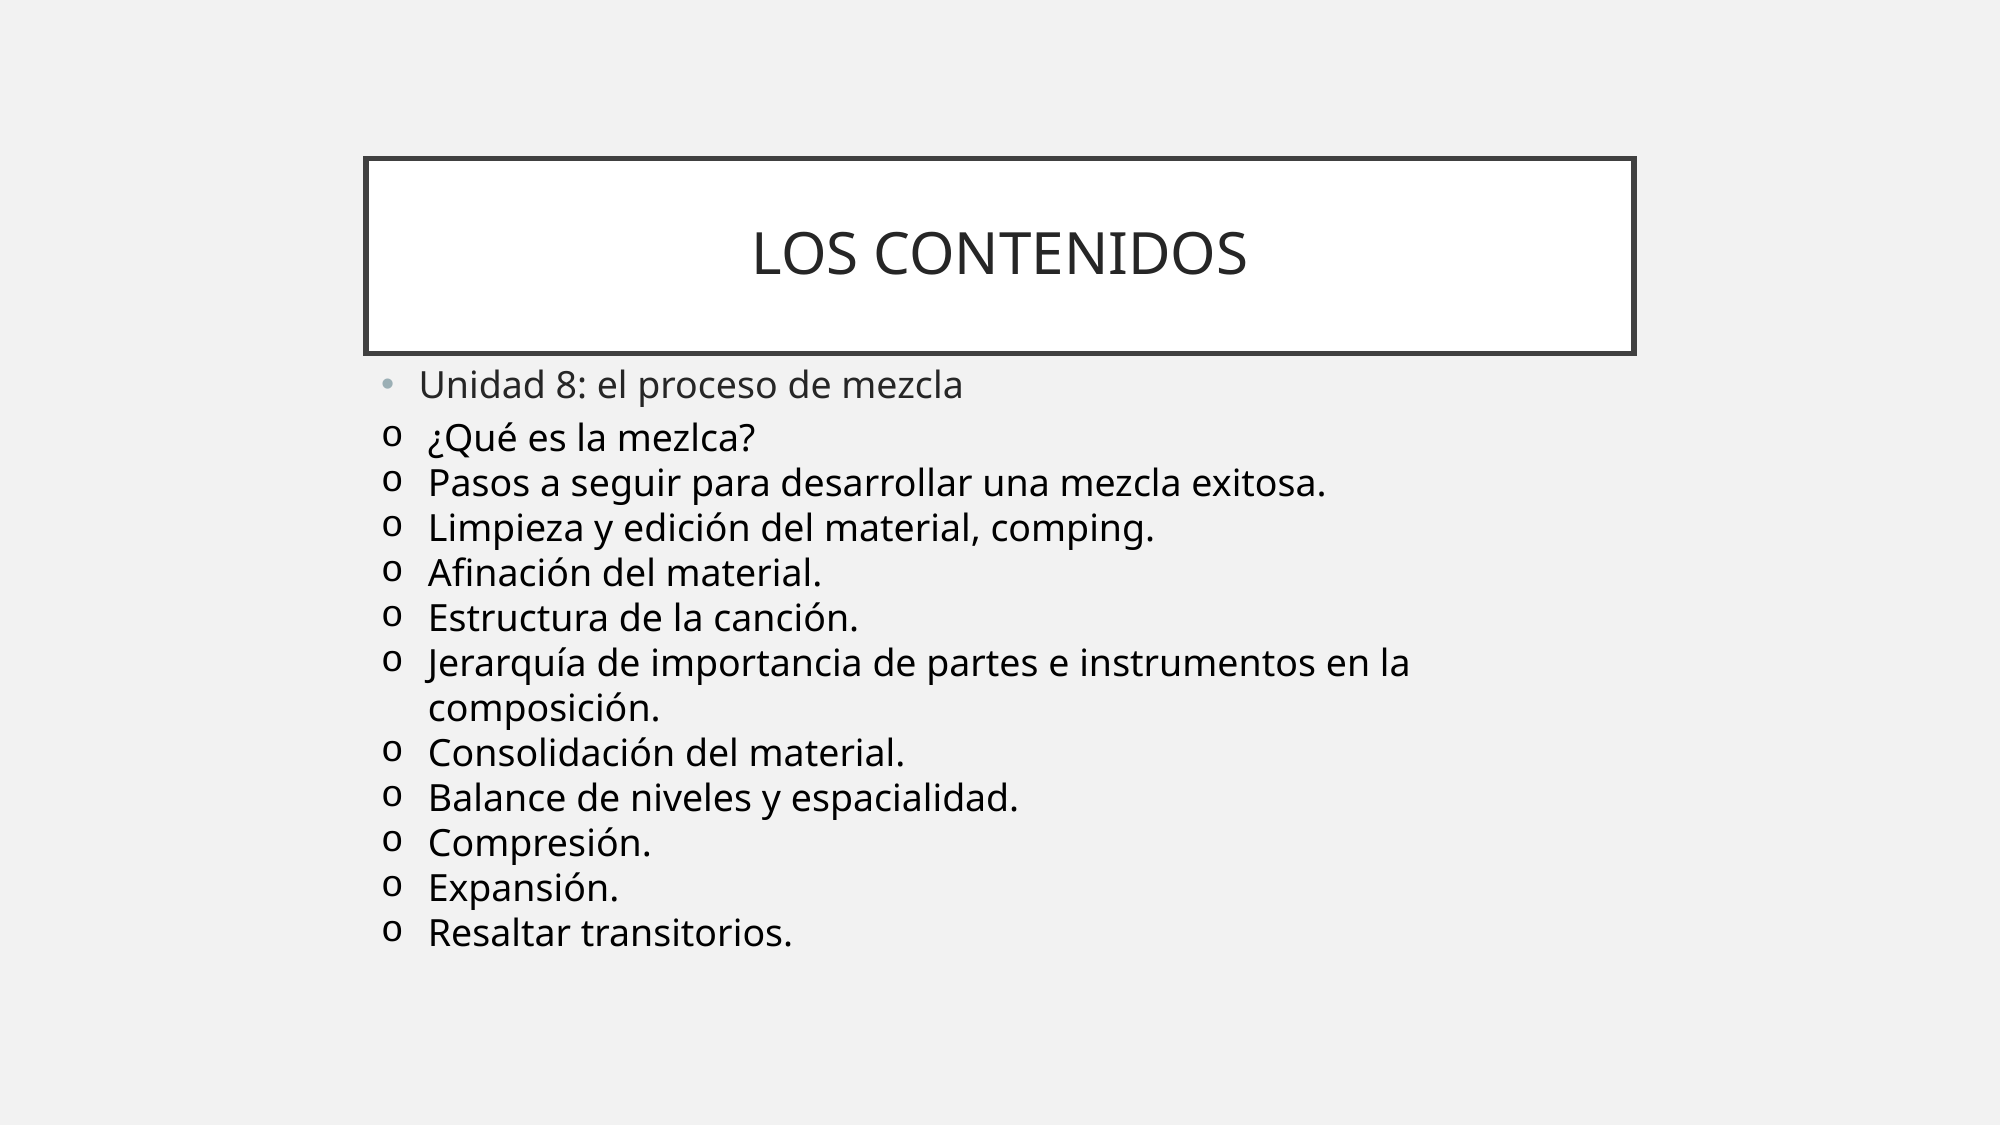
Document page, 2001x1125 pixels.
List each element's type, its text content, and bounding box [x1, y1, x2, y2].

list Unidad 8: el proceso de mezcla [366, 353, 1634, 863]
title LOS CONTENIDOS [363, 156, 1637, 356]
text_box ¿Qué es la mezlca? Pasos a seguir para desarrollar una mezcla exitosa. Limpieza y edición del material, comping. Afinación del material. Estructura de la canción. Jerarquía de importancia de partes e instrumentos en la composición. Consolidación del material. Balance de niveles y espacialidad. Compresión. Expansión. Resaltar transitorios. [365, 406, 1516, 1007]
